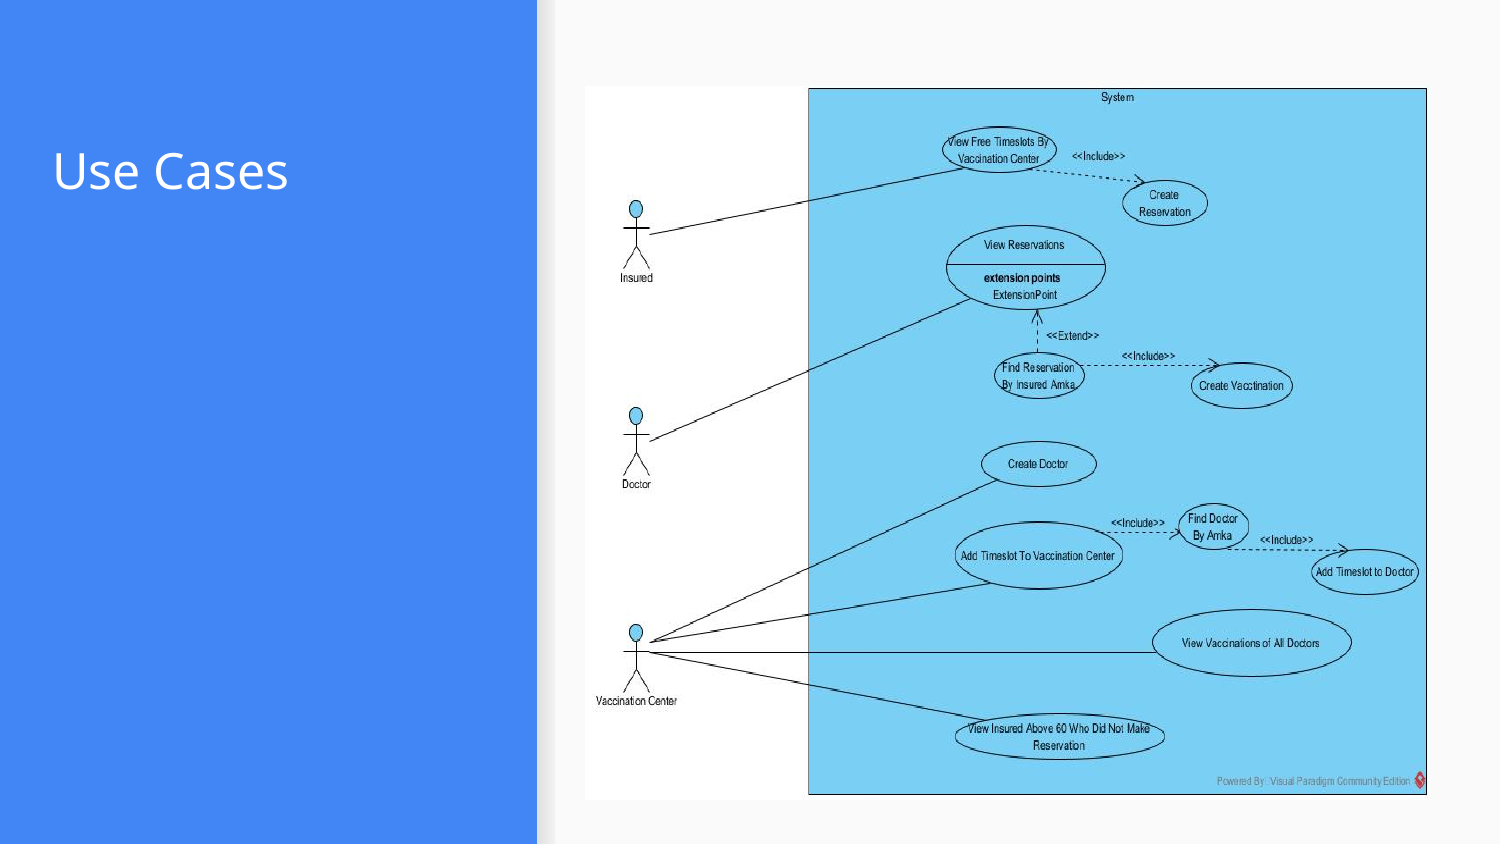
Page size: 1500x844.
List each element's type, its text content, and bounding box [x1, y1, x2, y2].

picture [585, 86, 1430, 801]
title Use Cases [37, 58, 498, 216]
